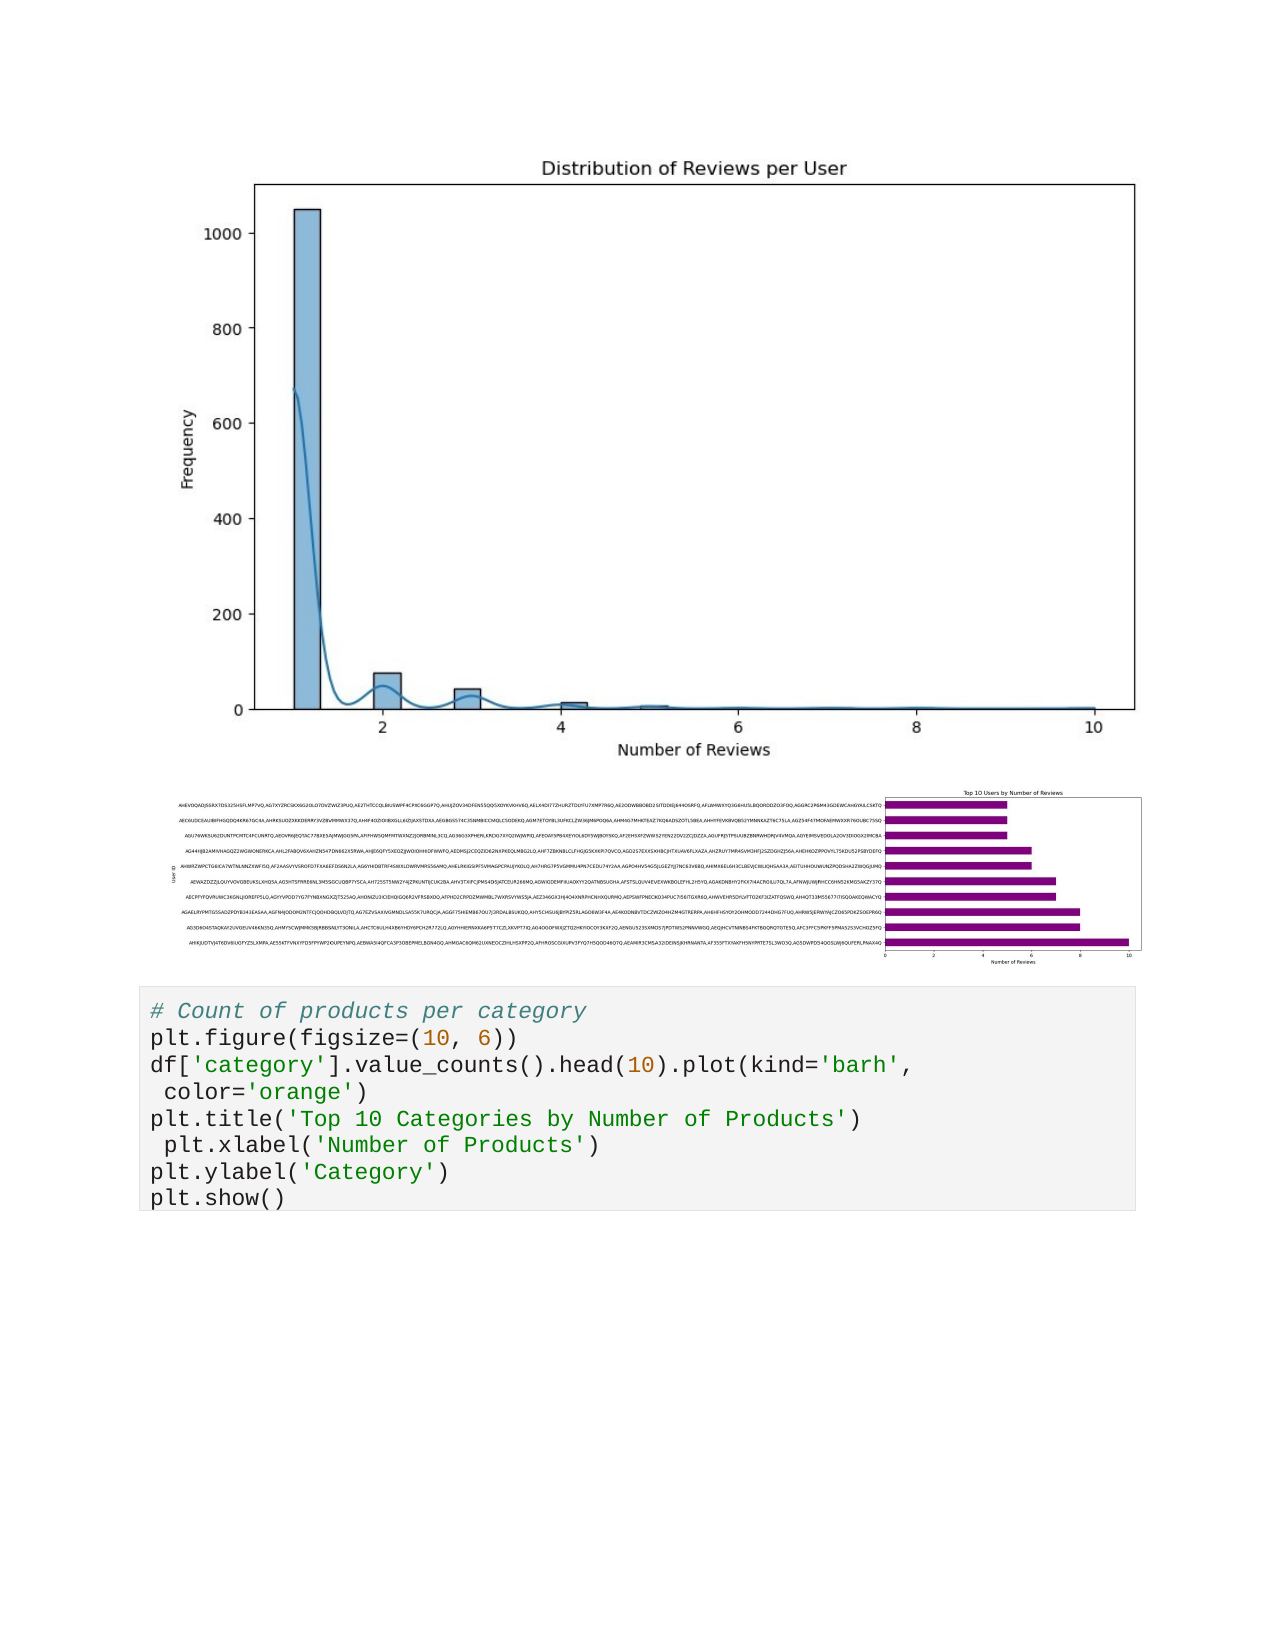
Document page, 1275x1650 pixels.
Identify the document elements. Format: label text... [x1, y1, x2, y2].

text_box # Count of products per category plt.figure(figsize=(10, 6)) df['category'].value_counts().head(10).plot(kind='barh', color='orange') plt.title('Top 10 Categories by Number of Products') plt.xlabel('Number of Products') plt.ylabel('Category') plt.show() [139, 986, 1136, 1210]
picture [177, 158, 1141, 759]
picture [168, 787, 1143, 968]
